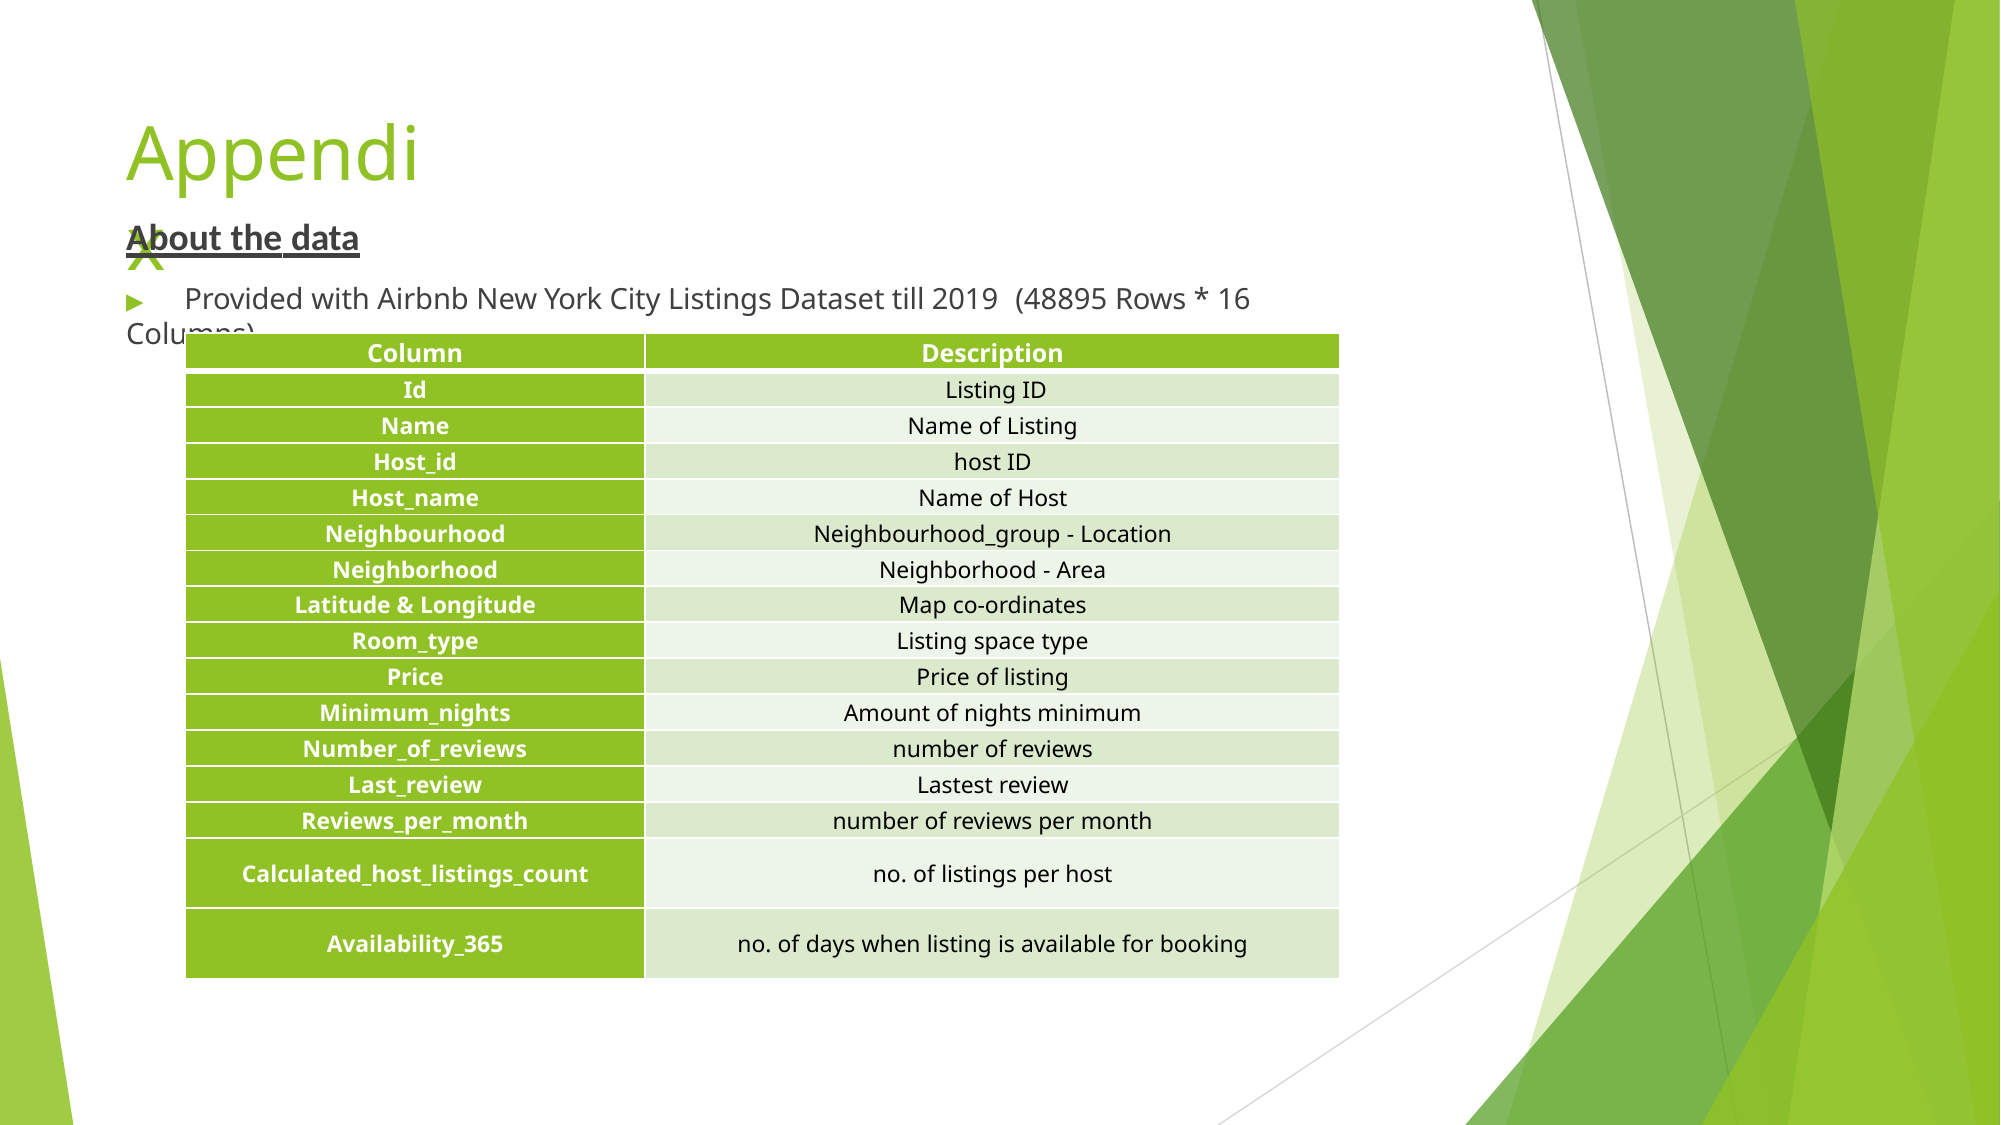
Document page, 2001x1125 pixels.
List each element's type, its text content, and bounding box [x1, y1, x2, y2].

table_cell Listing space type [646, 623, 1339, 657]
table_cell Availability_365 [186, 909, 644, 978]
table_cell Latitude & Longitude [186, 587, 644, 621]
table_header Column [186, 334, 644, 368]
table_cell Neighborhood [186, 551, 644, 585]
table_cell Room_type [186, 623, 644, 657]
table_cell Host_name [186, 480, 644, 514]
text_box About the data ▶ Provided with Airbnb New York City Listings Dataset till 2019 (48895 Rows * 16 Columns) [124, 210, 1342, 351]
table_cell Last_review [186, 767, 644, 801]
table_cell number of reviews [646, 731, 1339, 765]
title Appendix [124, 103, 439, 210]
table_cell Name [186, 408, 644, 442]
table_cell no. of days when listing is available for booking [646, 909, 1339, 978]
table_cell Price of listing [646, 659, 1339, 693]
table_cell Lastest review [646, 767, 1339, 801]
table_cell Amount of nights minimum [646, 695, 1339, 729]
table_cell Id [186, 374, 644, 406]
table_cell Name of Listing [646, 408, 1339, 442]
table_cell Neighborhood - Area [646, 551, 1339, 585]
table_cell Name of Host [646, 480, 1339, 514]
table_cell host ID [646, 444, 1339, 478]
table_cell Minimum_nights [186, 695, 644, 729]
table_cell Calculated_host_listings_count [186, 839, 644, 907]
table_cell Neighbourhood_group - Location [646, 515, 1339, 550]
table_header Description [646, 334, 1339, 368]
table_cell Neighbourhood [186, 515, 644, 550]
table_cell no. of listings per host [646, 839, 1339, 907]
table_cell number of reviews per month [646, 803, 1339, 837]
table_cell Reviews_per_month [186, 803, 644, 837]
table_cell Listing ID [646, 374, 1339, 406]
table_cell Price [186, 659, 644, 693]
table_cell Number_of_reviews [186, 731, 644, 765]
table_cell Host_id [186, 444, 644, 478]
table_cell Map co-ordinates [646, 587, 1339, 621]
